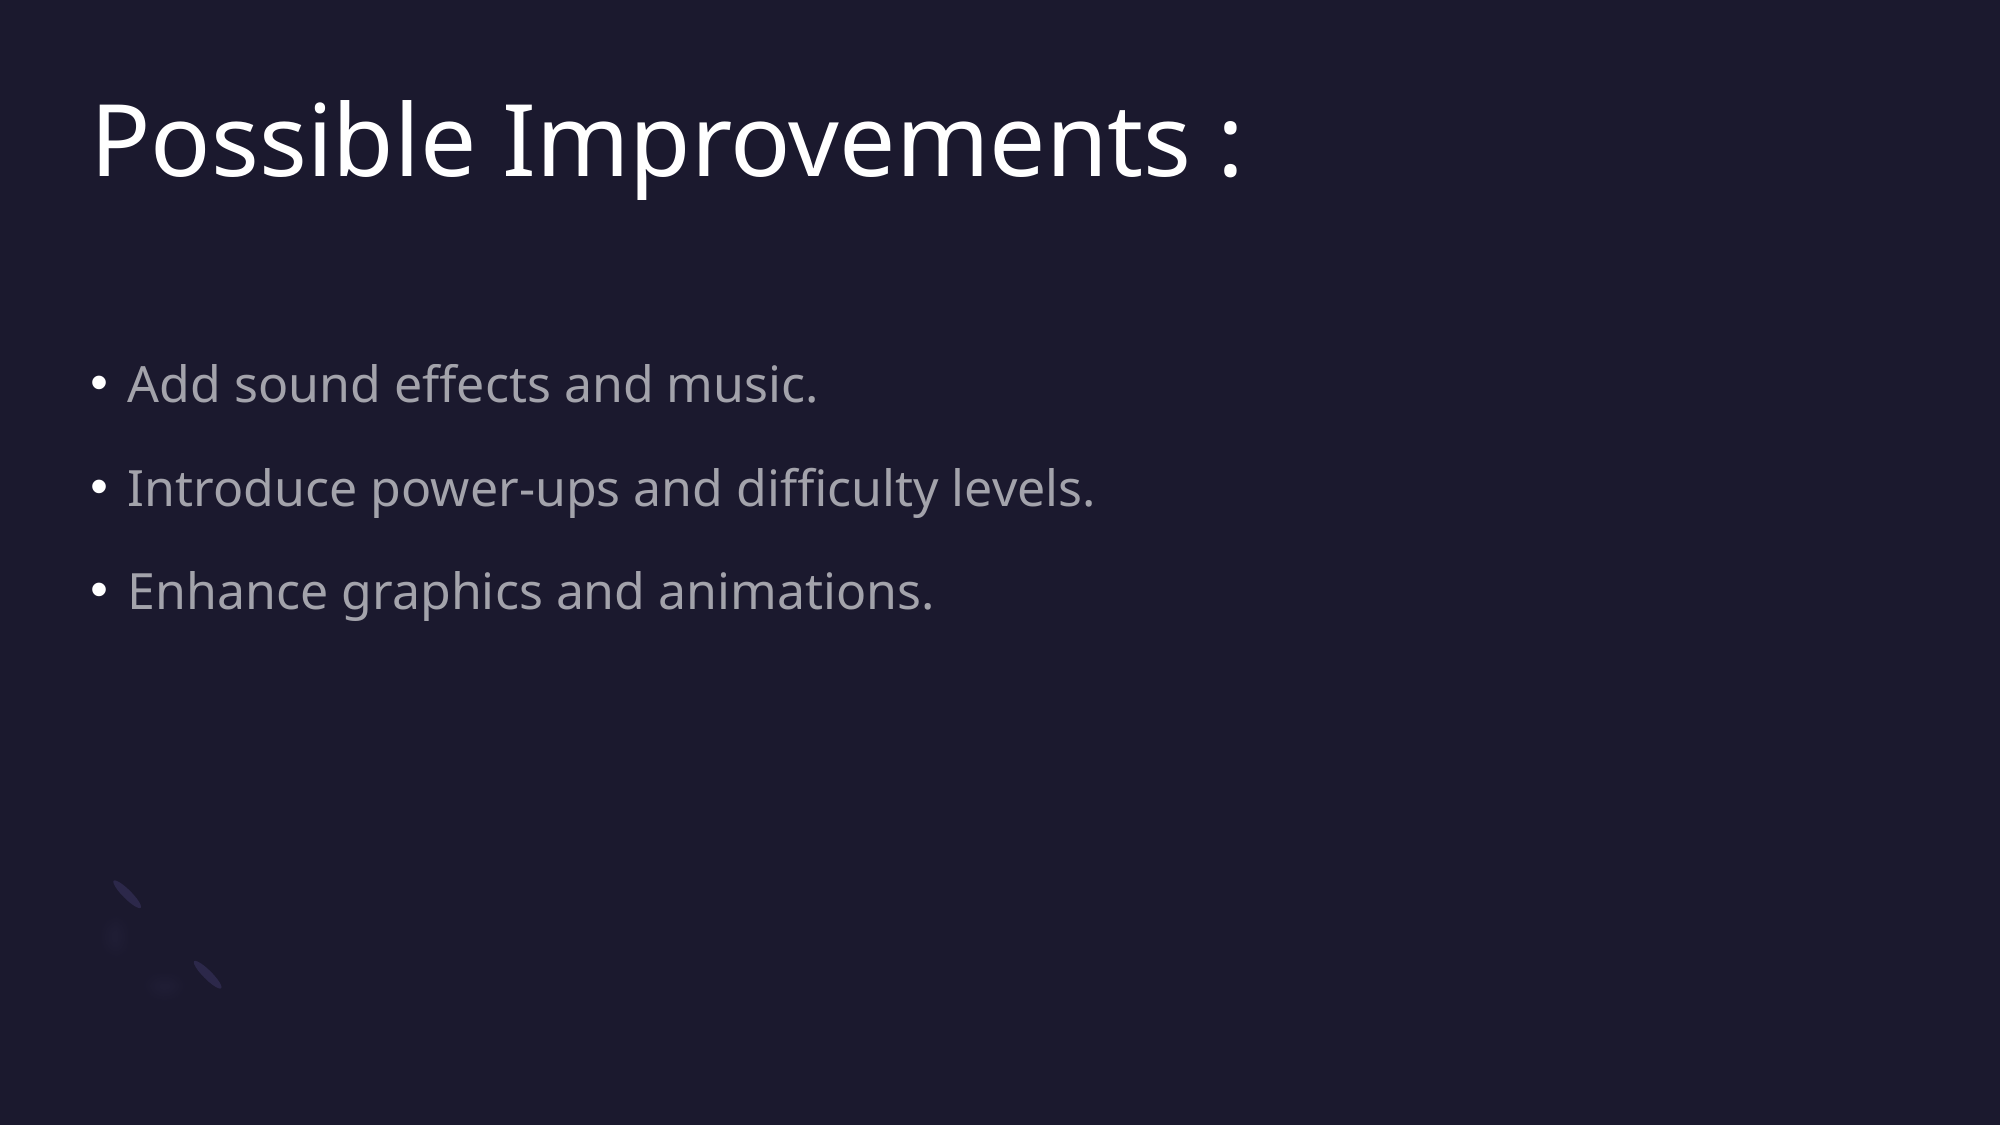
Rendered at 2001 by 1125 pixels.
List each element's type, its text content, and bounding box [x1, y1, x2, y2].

title Possible Improvements : [90, 90, 1910, 309]
list Add sound effects and music. Introduce power-ups and difficulty levels. Enhance graphics and animations. [90, 346, 1910, 1000]
